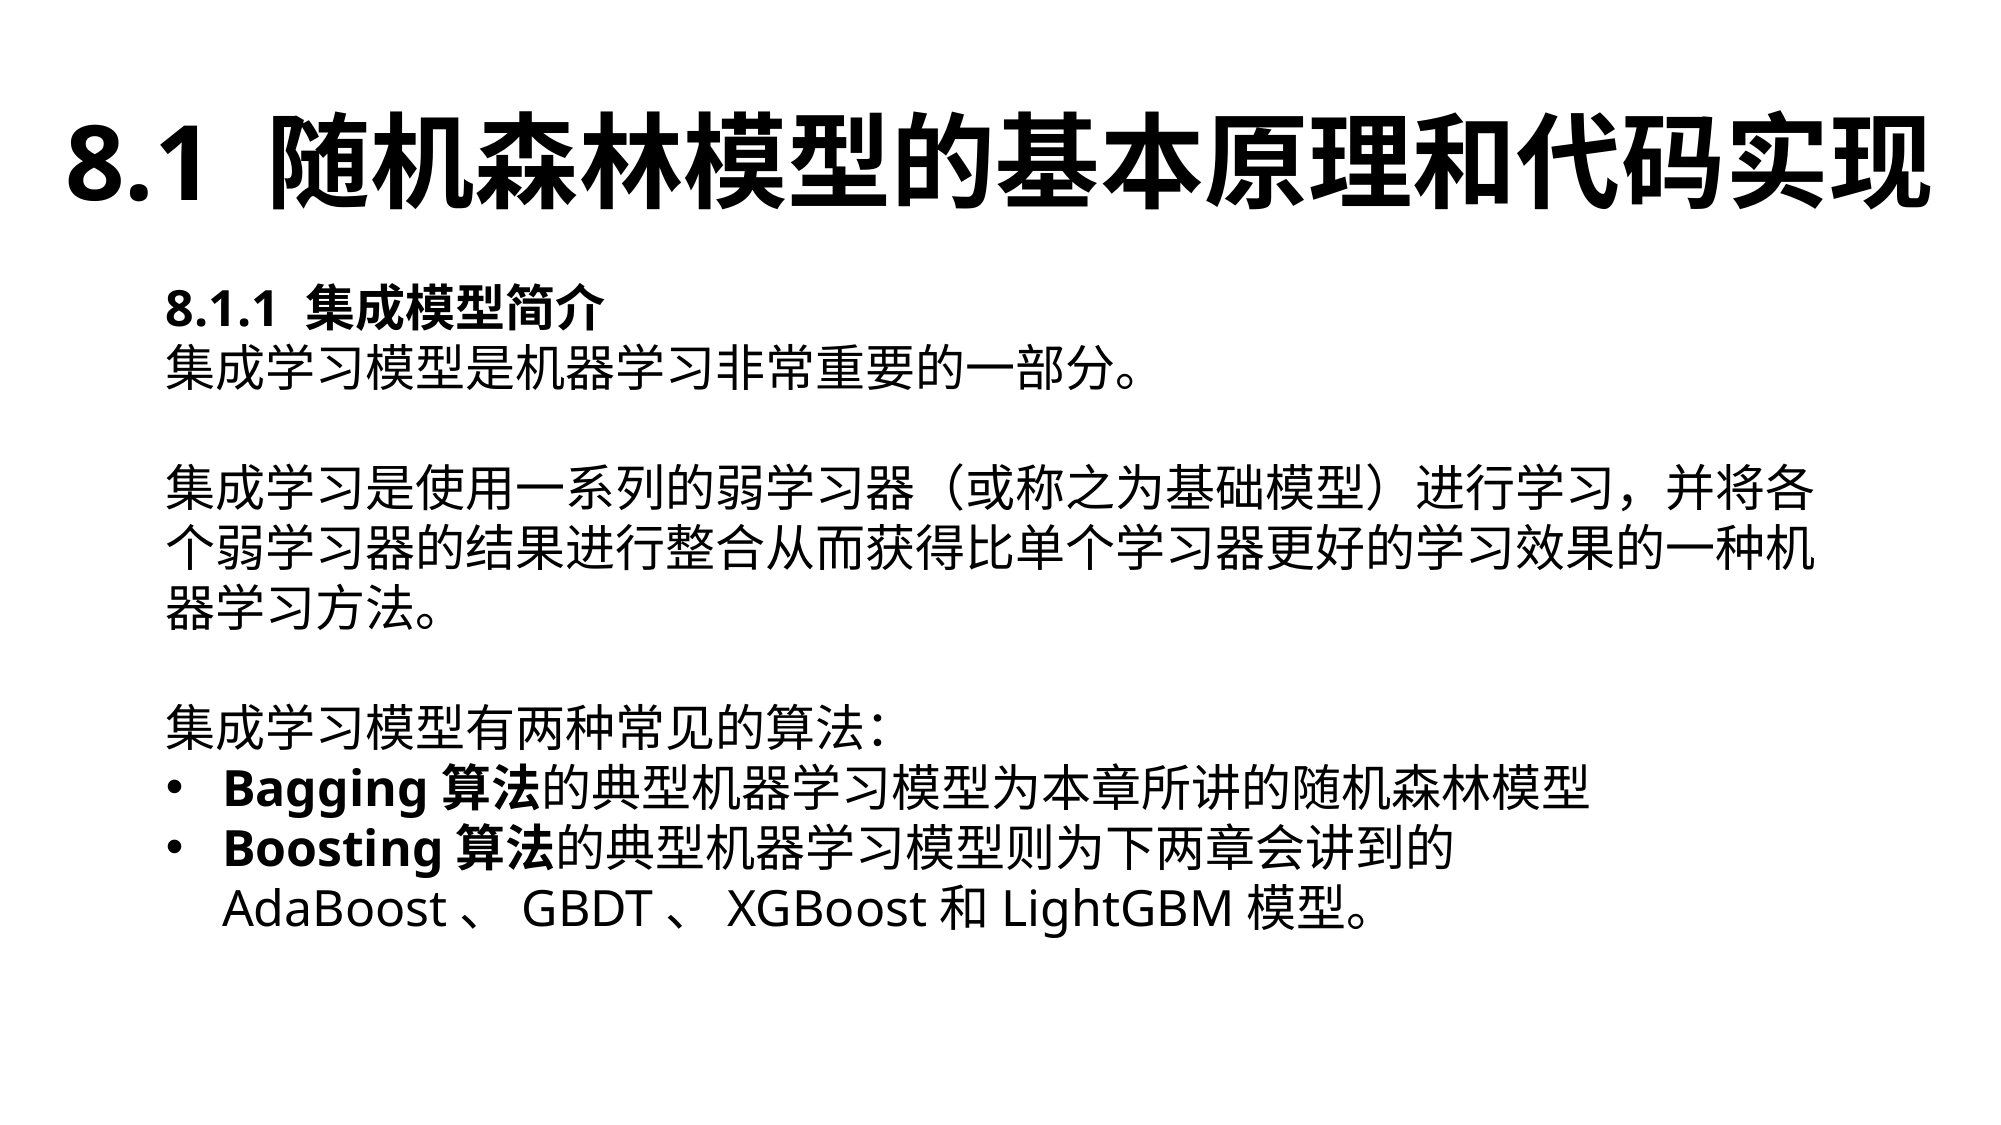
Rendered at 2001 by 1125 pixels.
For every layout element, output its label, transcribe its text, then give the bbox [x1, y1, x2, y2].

text_box 8.1 随机森林模型的基本原理和代码实现 [50, 88, 1950, 229]
text_box 8.1.1 集成模型简介 集成学习模型是机器学习非常重要的一部分。 集成学习是使用一系列的弱学习器（或称之为基础模型）进行学习，并将各个弱学习器的结果进行整合从而获得比单个学习器更好的学习效果的一种机器学习方法。 集成学习模型有两种常见的算法： Bagging算法的典型机器学习模型为本章所讲的随机森林模型 Boosting算法的典型机器学习模型则为下两章会讲到的AdaBoost、GBDT、XGBoost和LightGBM模型。 [151, 268, 1849, 944]
